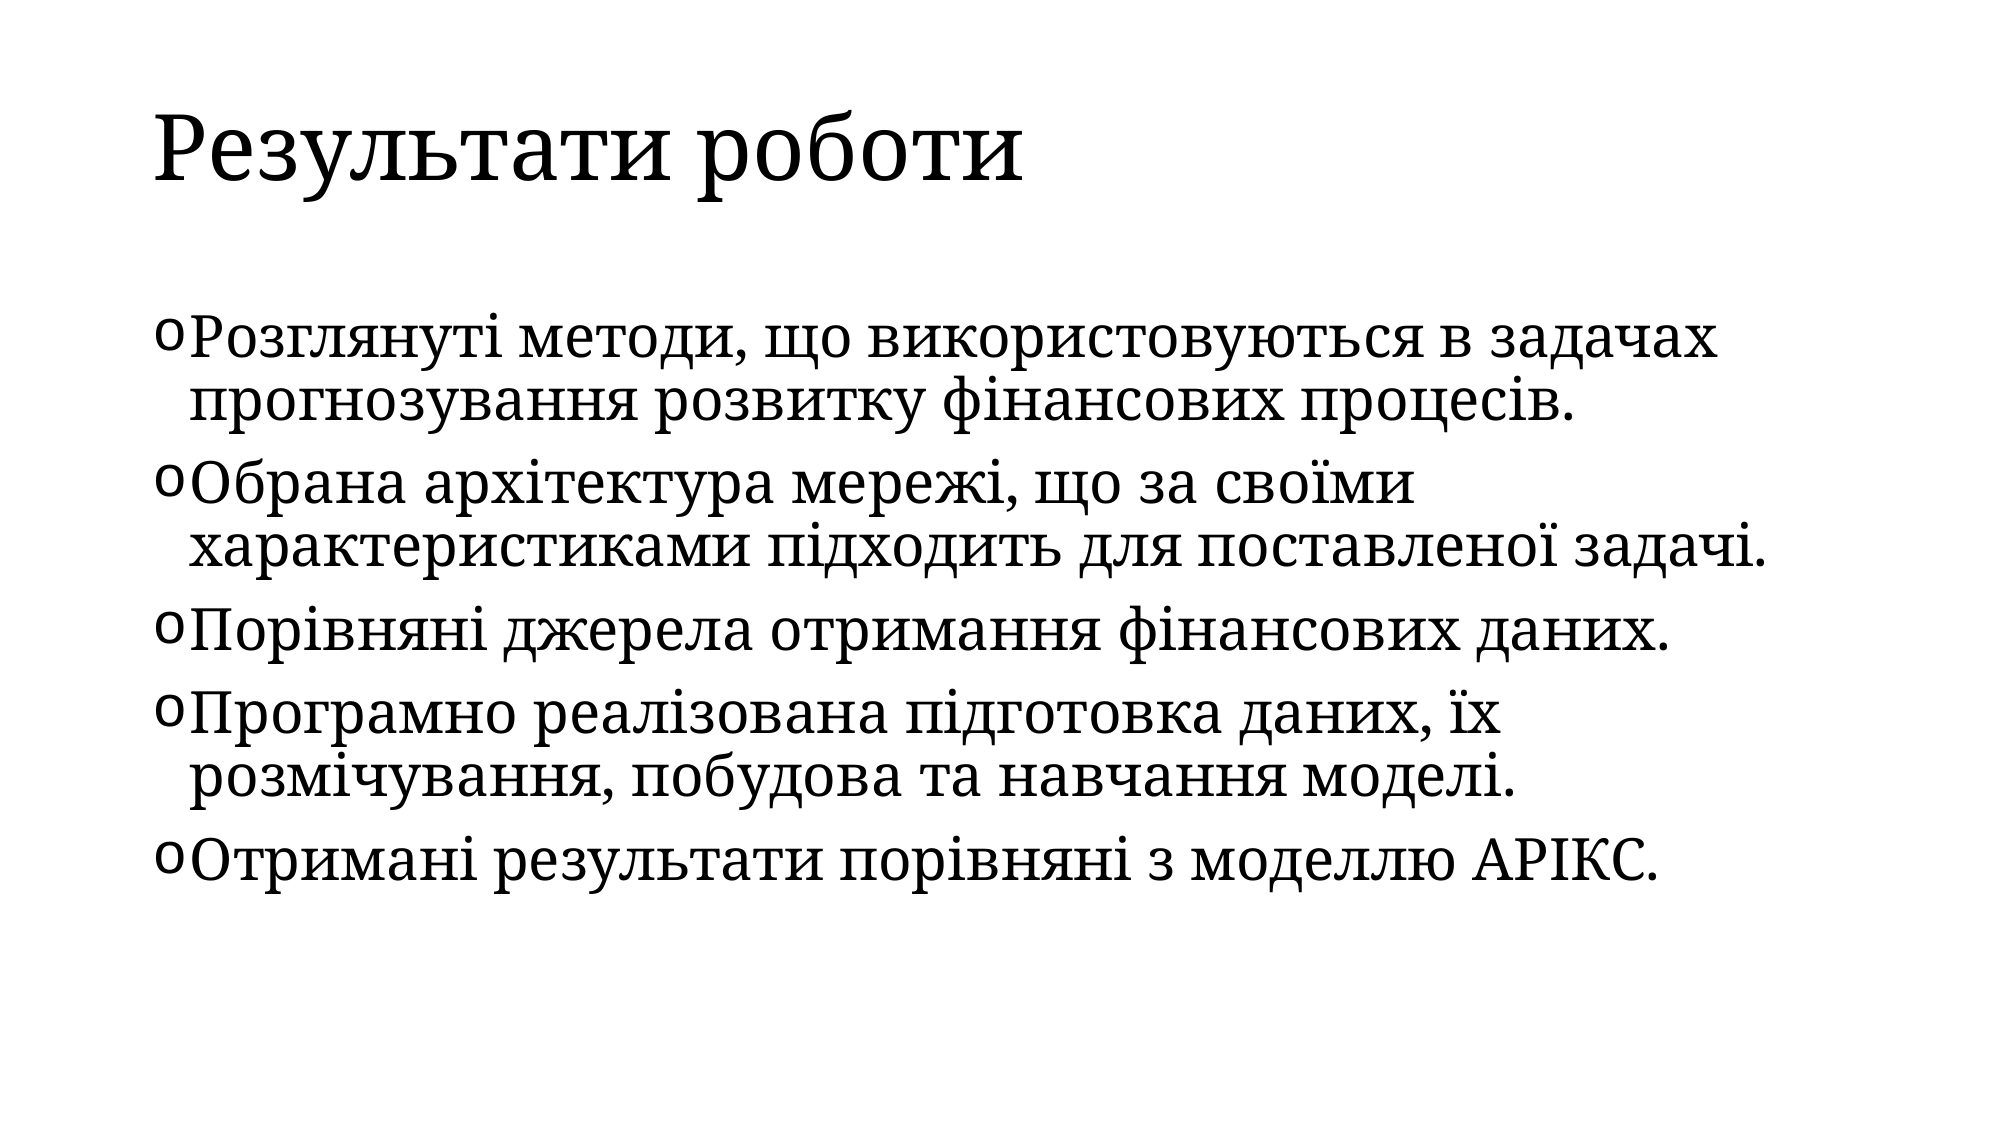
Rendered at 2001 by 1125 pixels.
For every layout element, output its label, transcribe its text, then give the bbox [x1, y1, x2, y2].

title Результати роботи [137, 59, 1863, 242]
list Розглянуті методи, що використовуються в задачах прогнозування розвитку фінансових процесів. Обрана архітектура мережі, що за своїми характеристиками підходить для поставленої задачі. Порівняні джерела отримання фінансових даних. Програмно реалізована підготовка даних, їх розмічування, побудова та навчання моделі. Отримані результати порівняні з моделлю АРІКС. [137, 299, 1863, 1014]
